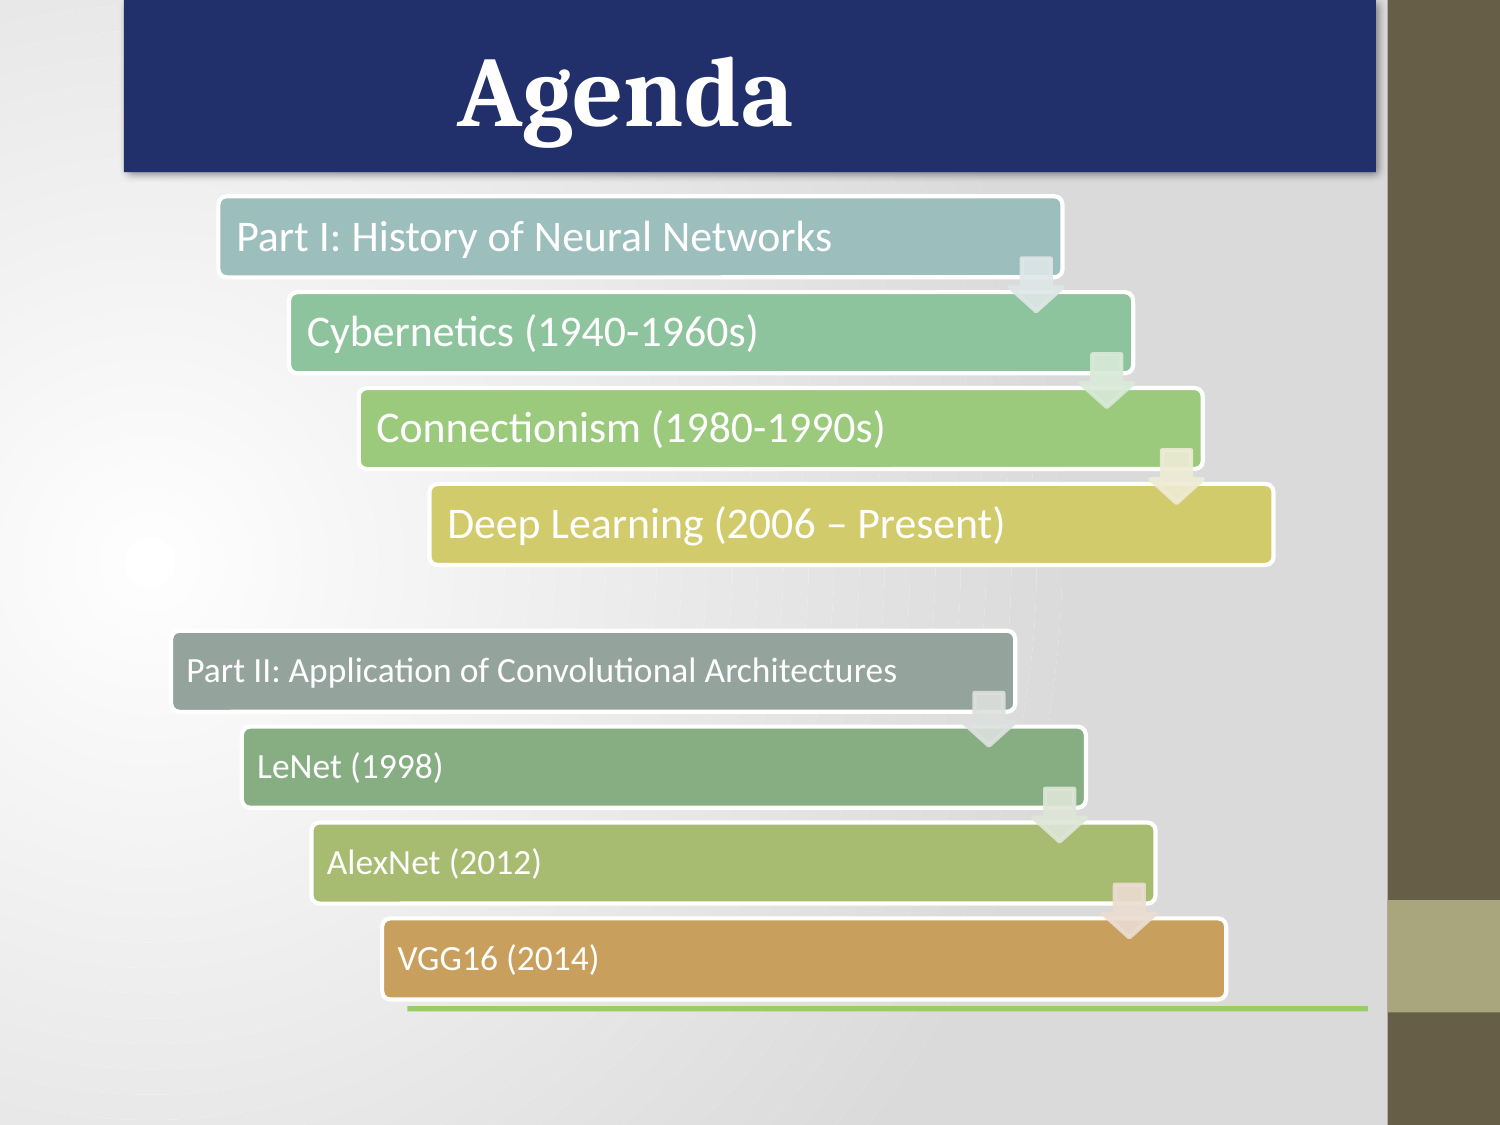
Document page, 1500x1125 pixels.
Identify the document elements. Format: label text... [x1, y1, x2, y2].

text_box Agenda [442, 19, 880, 154]
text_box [170, 630, 1227, 1001]
text_box [407, 1006, 1368, 1012]
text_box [217, 195, 1275, 566]
text_box [123, 0, 1376, 173]
